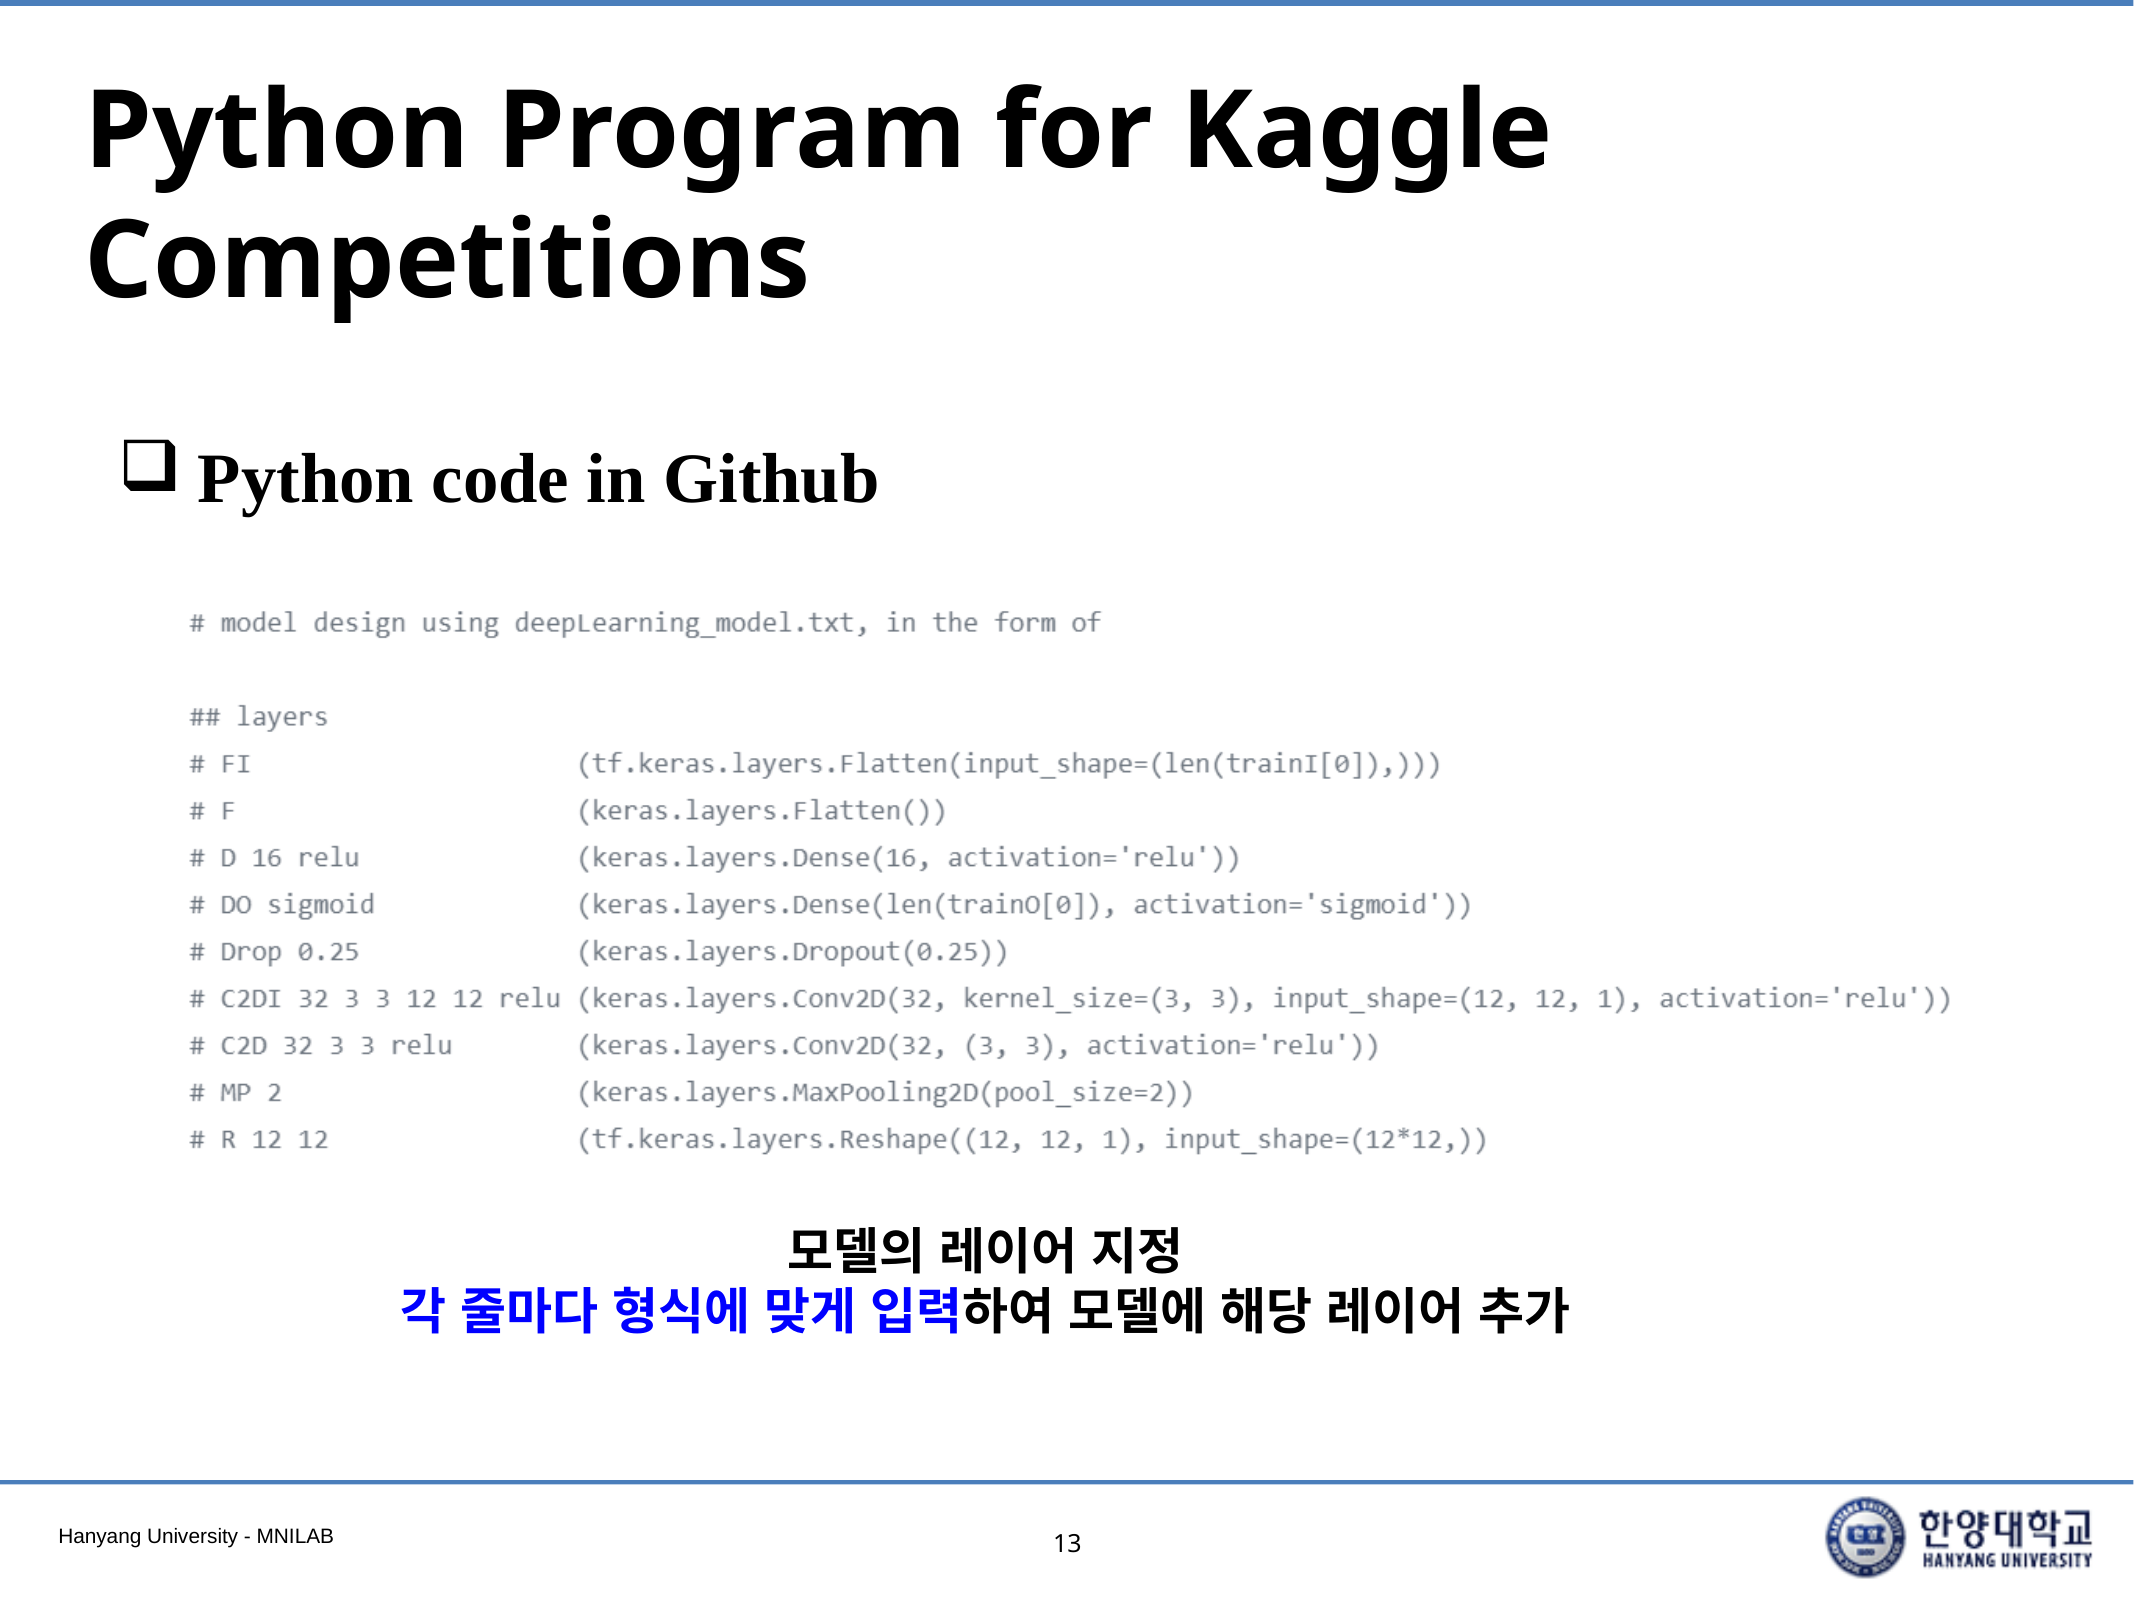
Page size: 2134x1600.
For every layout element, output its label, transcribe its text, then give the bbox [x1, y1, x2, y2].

picture [1797, 1495, 2128, 1581]
text_box 모델의 레이어 지정 각 줄마다 형식에 맞게 입력하여 모델에 해당 레이어 추가 [391, 1210, 1579, 1348]
slide_number 13 [1037, 1518, 1098, 1567]
picture [171, 598, 1963, 1178]
list Python code in Github [109, 406, 2111, 530]
title Python Program for Kaggle Competitions [75, 41, 2058, 338]
